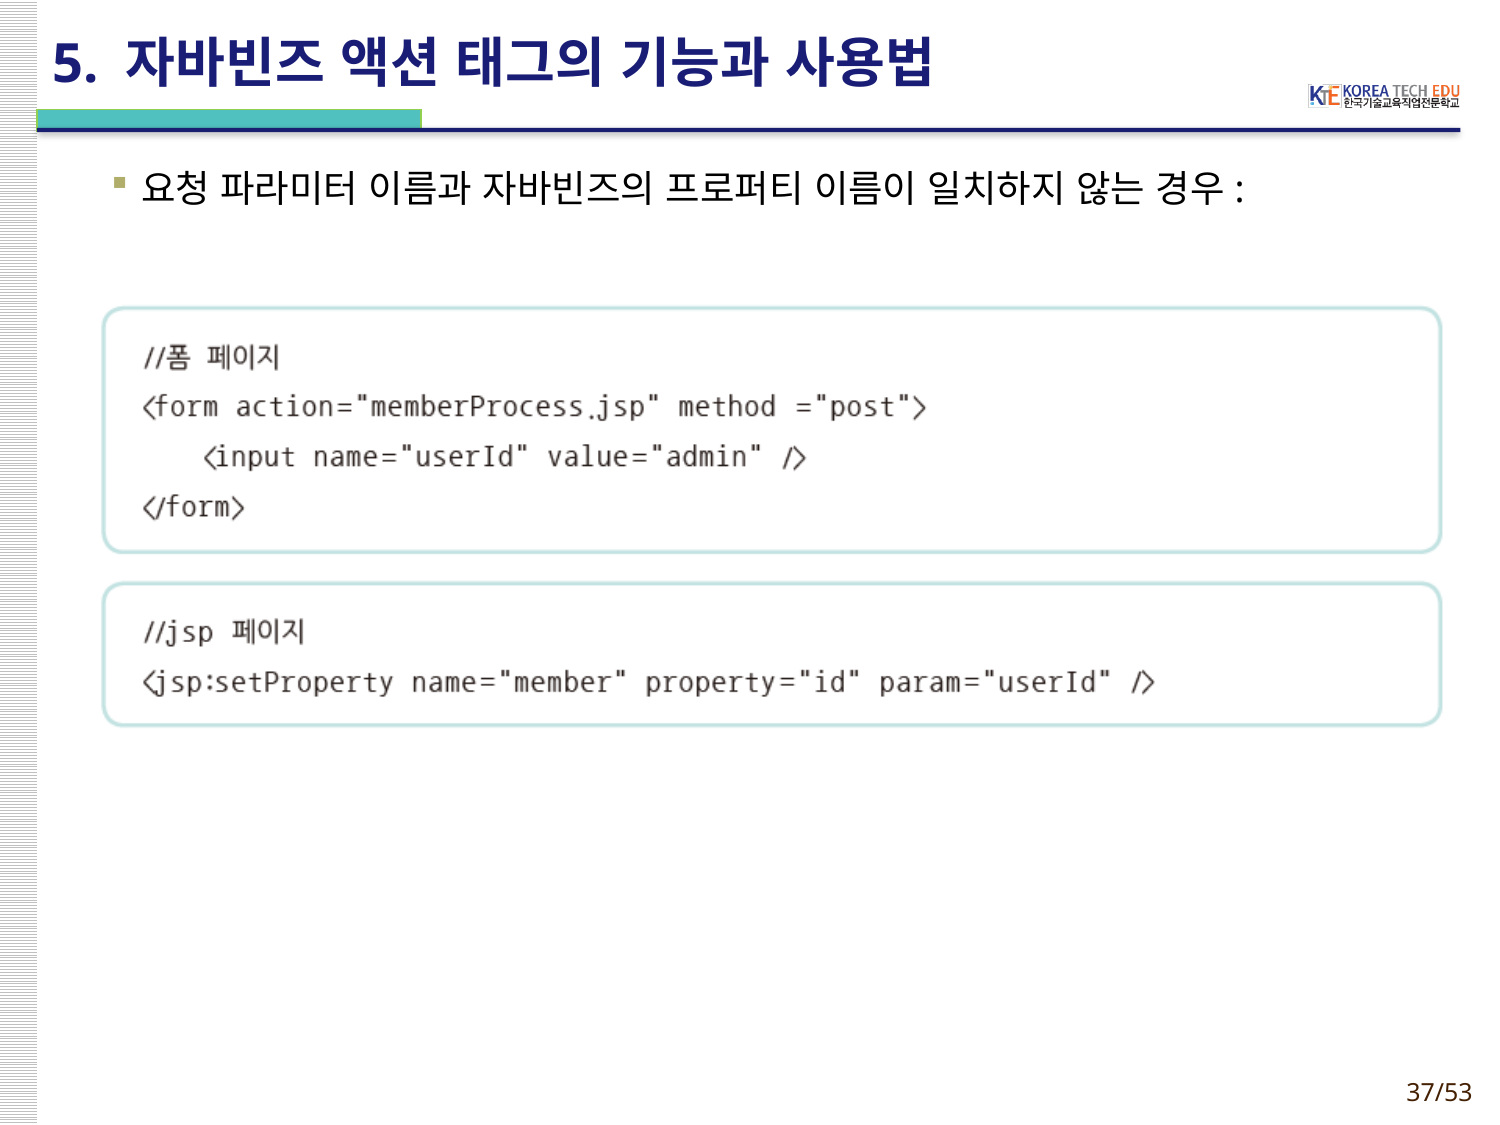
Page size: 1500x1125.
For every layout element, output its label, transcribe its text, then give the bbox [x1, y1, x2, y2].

picture [1305, 78, 1464, 112]
picture [89, 302, 1453, 747]
title 5. 자바빈즈 액션 태그의 기능과 사용법 [37, 13, 1278, 109]
list 요청 파라미터 이름과 자바빈즈의 프로퍼티 이름이 일치하지 않는 경우: [37, 152, 1463, 1091]
